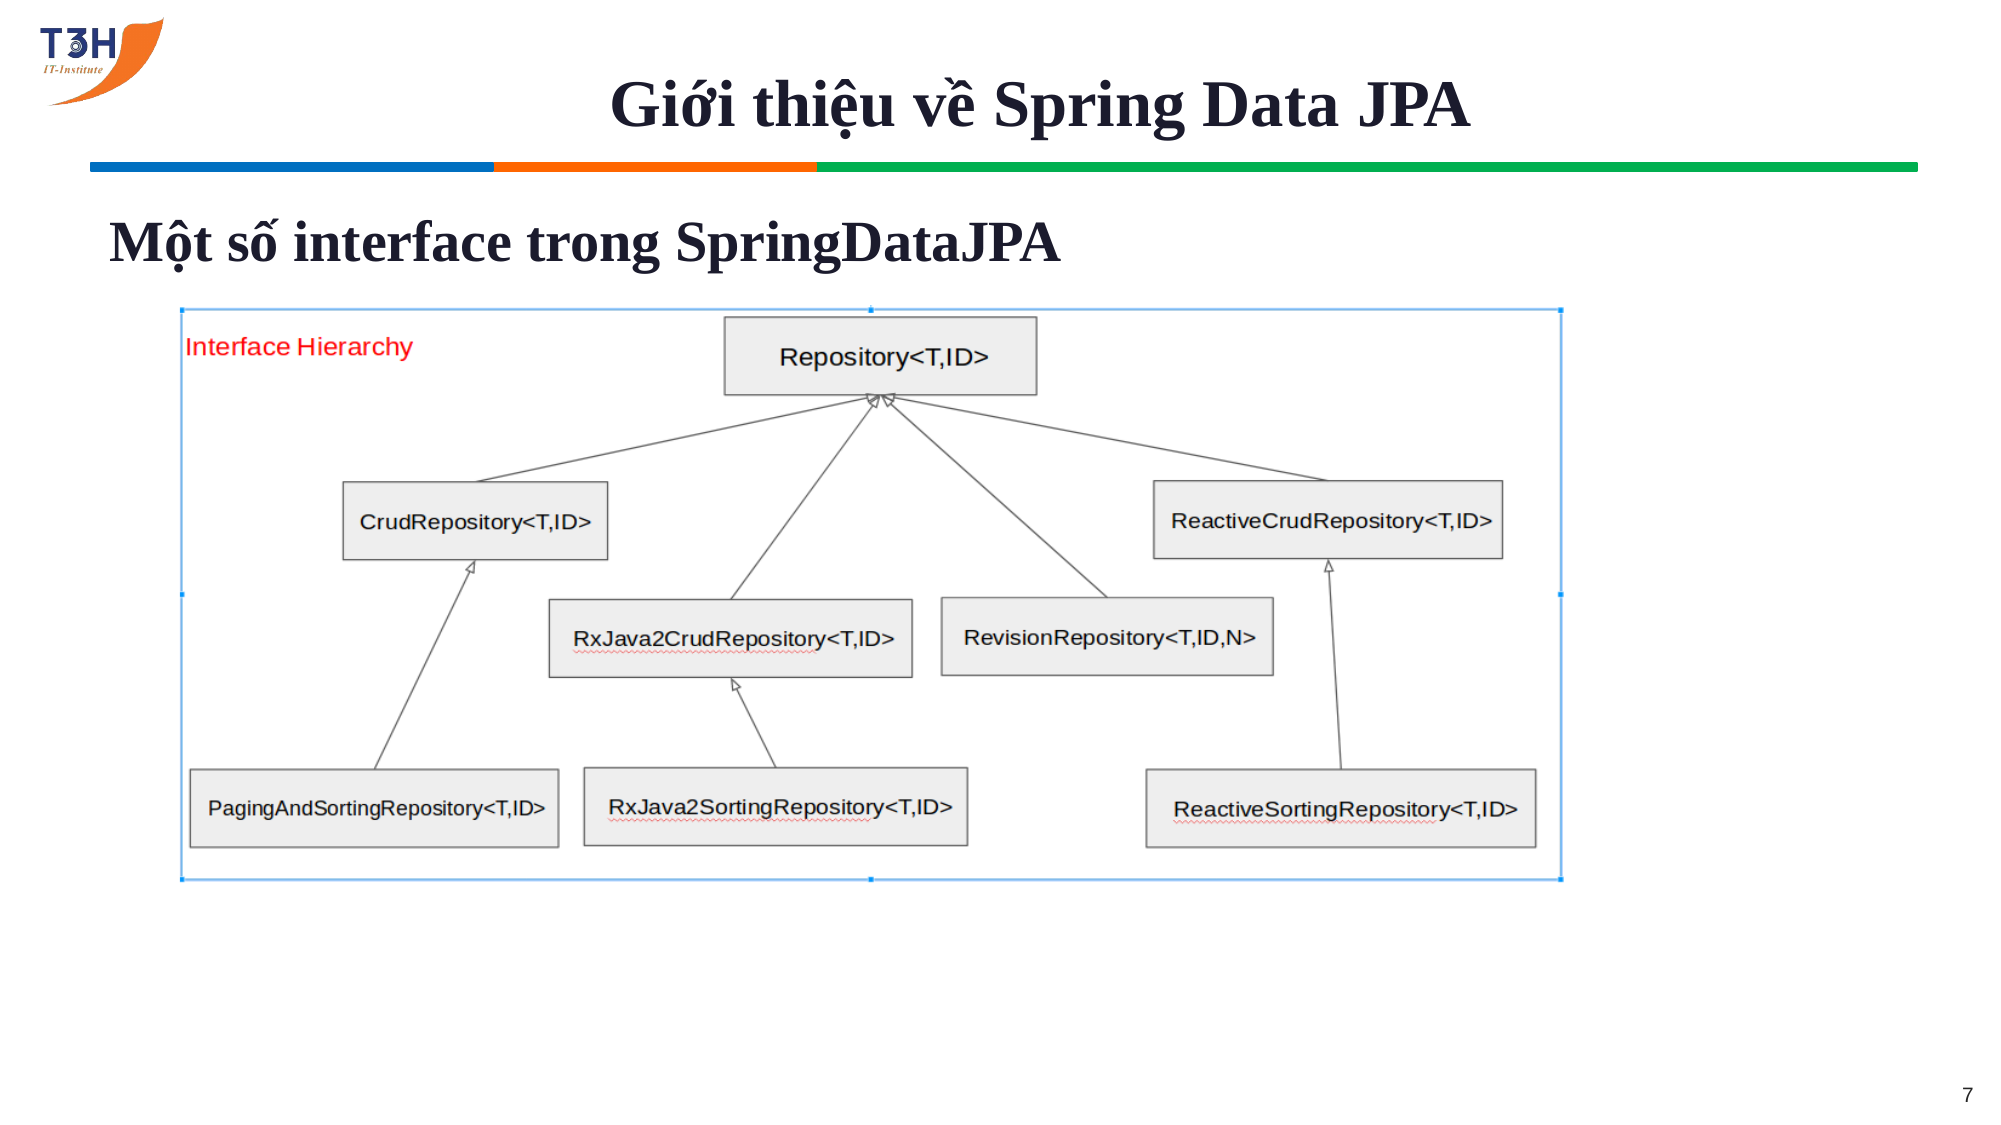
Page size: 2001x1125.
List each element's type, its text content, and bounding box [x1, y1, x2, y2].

slide_number 7 [1955, 1081, 1992, 1125]
picture [40, 17, 164, 106]
text_box [179, 305, 1564, 883]
title Giới thiệu về Spring Data JPA [524, 57, 1476, 248]
text_box Một số interface trong SpringDataJPA [107, 201, 1072, 273]
